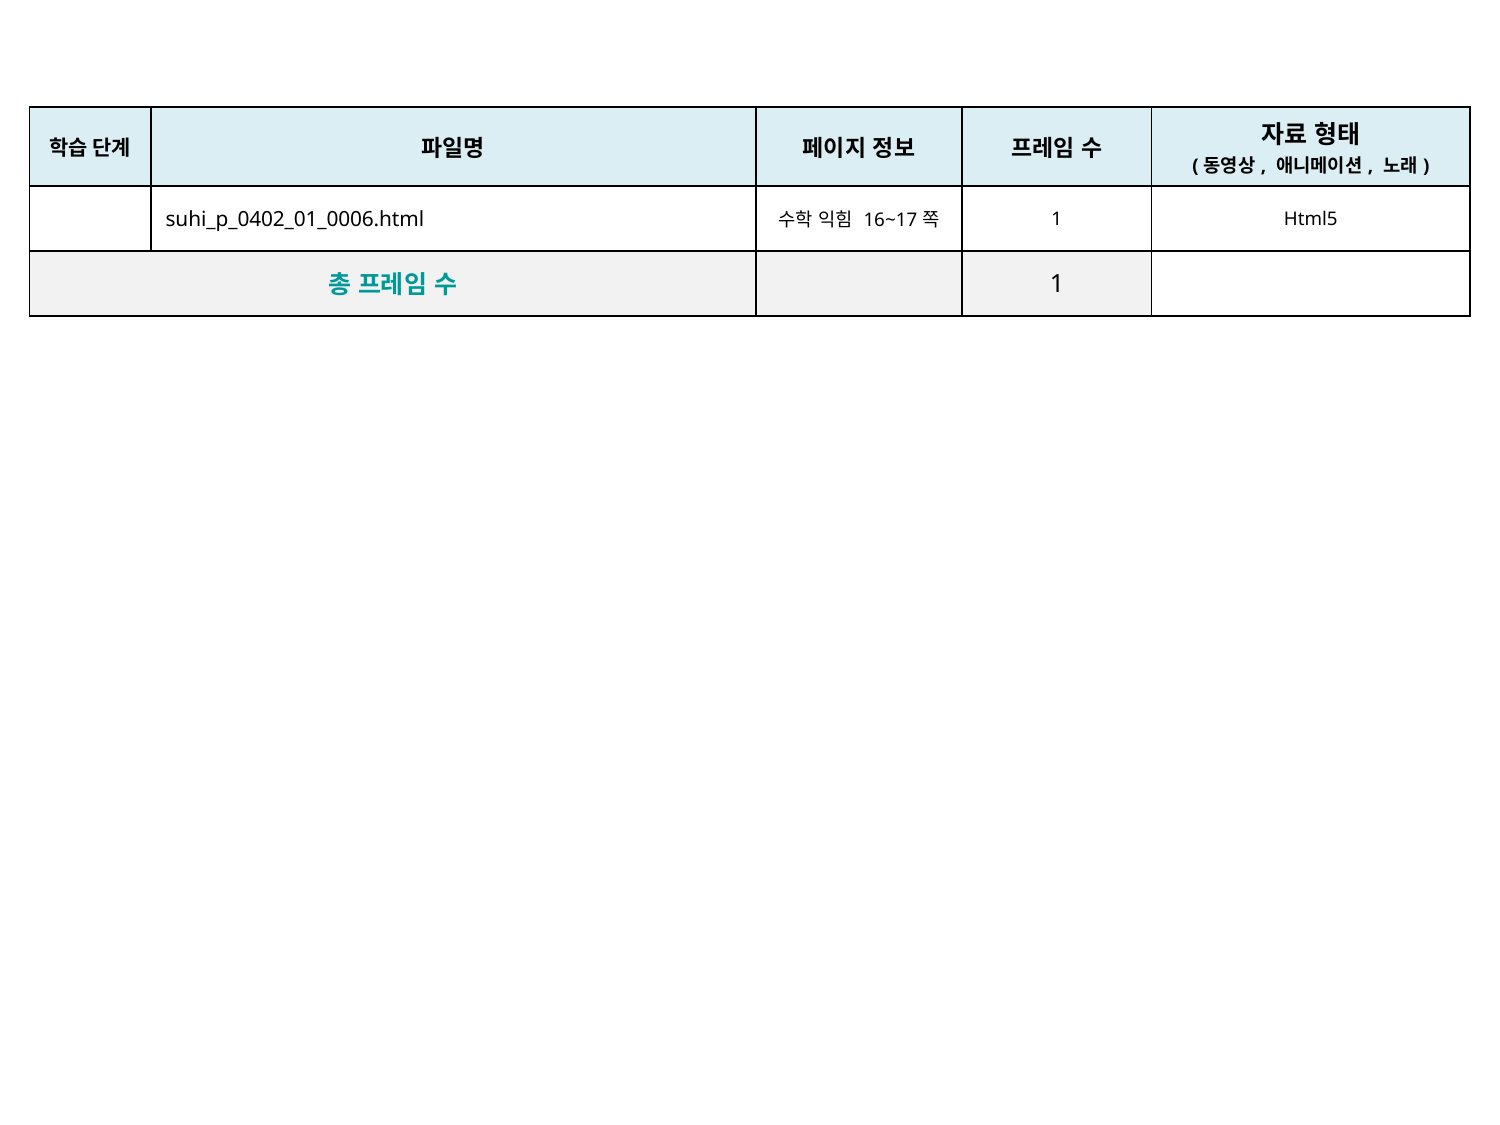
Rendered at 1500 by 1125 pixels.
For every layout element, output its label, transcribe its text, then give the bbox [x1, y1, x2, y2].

table_cell 총 프레임 수 [30, 252, 755, 315]
table_header 자료 형태 (동영상, 애니메이션, 노래) [1152, 108, 1469, 185]
table_cell 수학 익힘 16~17쪽 [757, 187, 961, 250]
table_header 파일명 [152, 108, 755, 185]
table_cell [1152, 252, 1469, 315]
table_header 페이지 정보 [757, 108, 961, 185]
table_cell Html5 [1152, 187, 1469, 250]
table_cell suhi_p_0402_01_0006.html [152, 187, 755, 250]
table_cell 1 [963, 252, 1151, 315]
table_cell [757, 252, 961, 315]
table_header 프레임 수 [963, 108, 1151, 185]
table_cell [30, 187, 150, 250]
table_header 학습 단계 [30, 108, 150, 185]
table_cell 1 [963, 187, 1151, 250]
